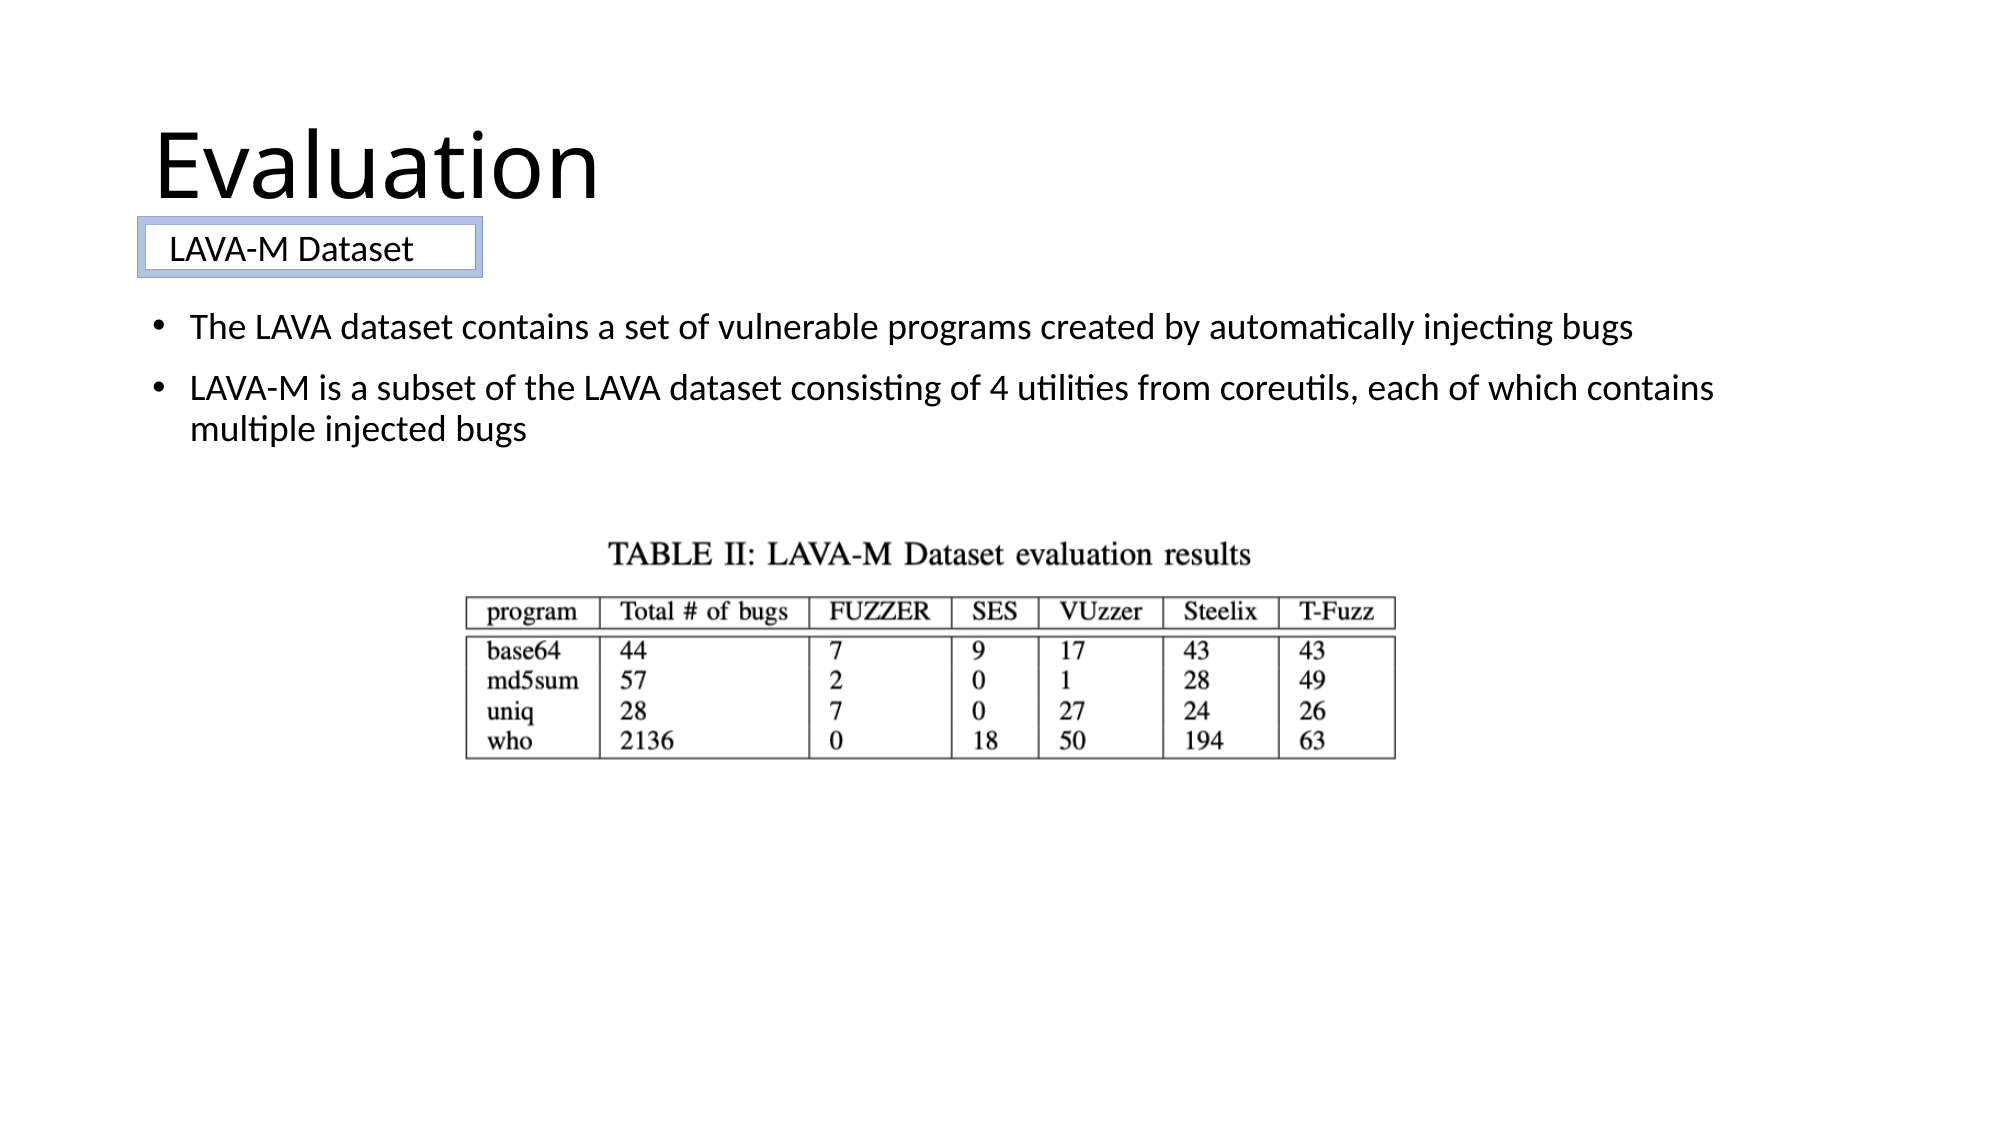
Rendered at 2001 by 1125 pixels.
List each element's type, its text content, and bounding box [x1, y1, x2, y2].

text_box LAVA-M Dataset [154, 216, 430, 277]
list The LAVA dataset contains a set of vulnerable programs created by automatically injecting bugs LAVA-M is a subset of the LAVA dataset consisting of 4 utilities from coreutils, each of which contains multiple injected bugs [137, 299, 1863, 563]
title Evaluation [137, 59, 1863, 278]
text_box [136, 216, 484, 278]
picture [442, 526, 1419, 775]
